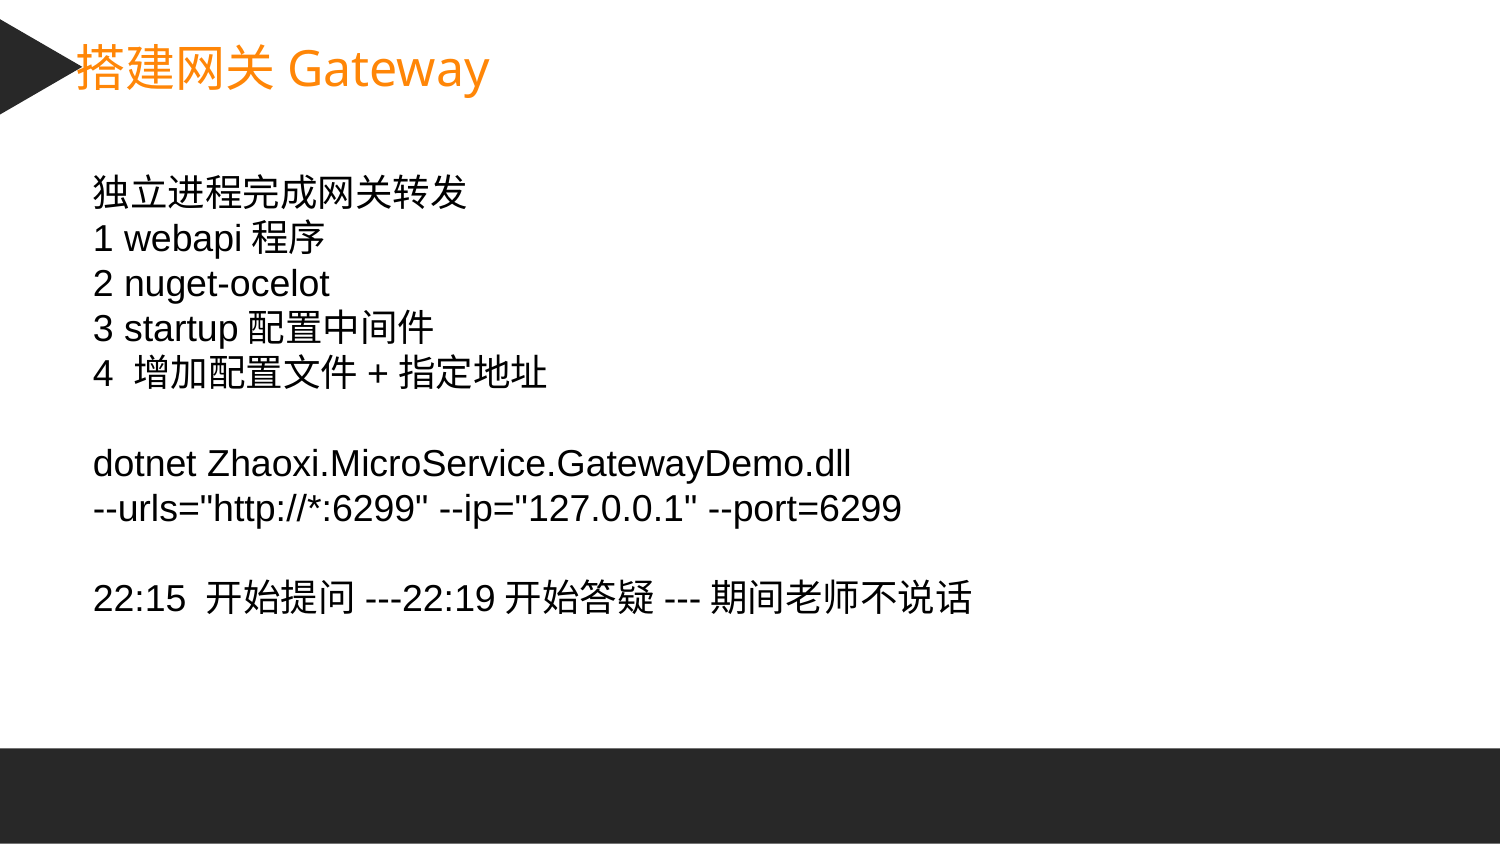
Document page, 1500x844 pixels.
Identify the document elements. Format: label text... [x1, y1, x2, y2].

text_box [0, 748, 1500, 844]
text_box 搭建网关Gateway [60, 29, 505, 104]
text_box [0, 19, 83, 115]
text_box 独立进程完成网关转发 1 webapi程序 2 nuget-ocelot 3 startup配置中间件 4 增加配置文件+指定地址 dotnet Zhaoxi.MicroService.GatewayDemo.dll --urls="http://*:6299" --ip="127.0.0.1" --port=6299 22:15 开始提问---22:19开始答疑---期间老师不说话 [78, 161, 1122, 627]
